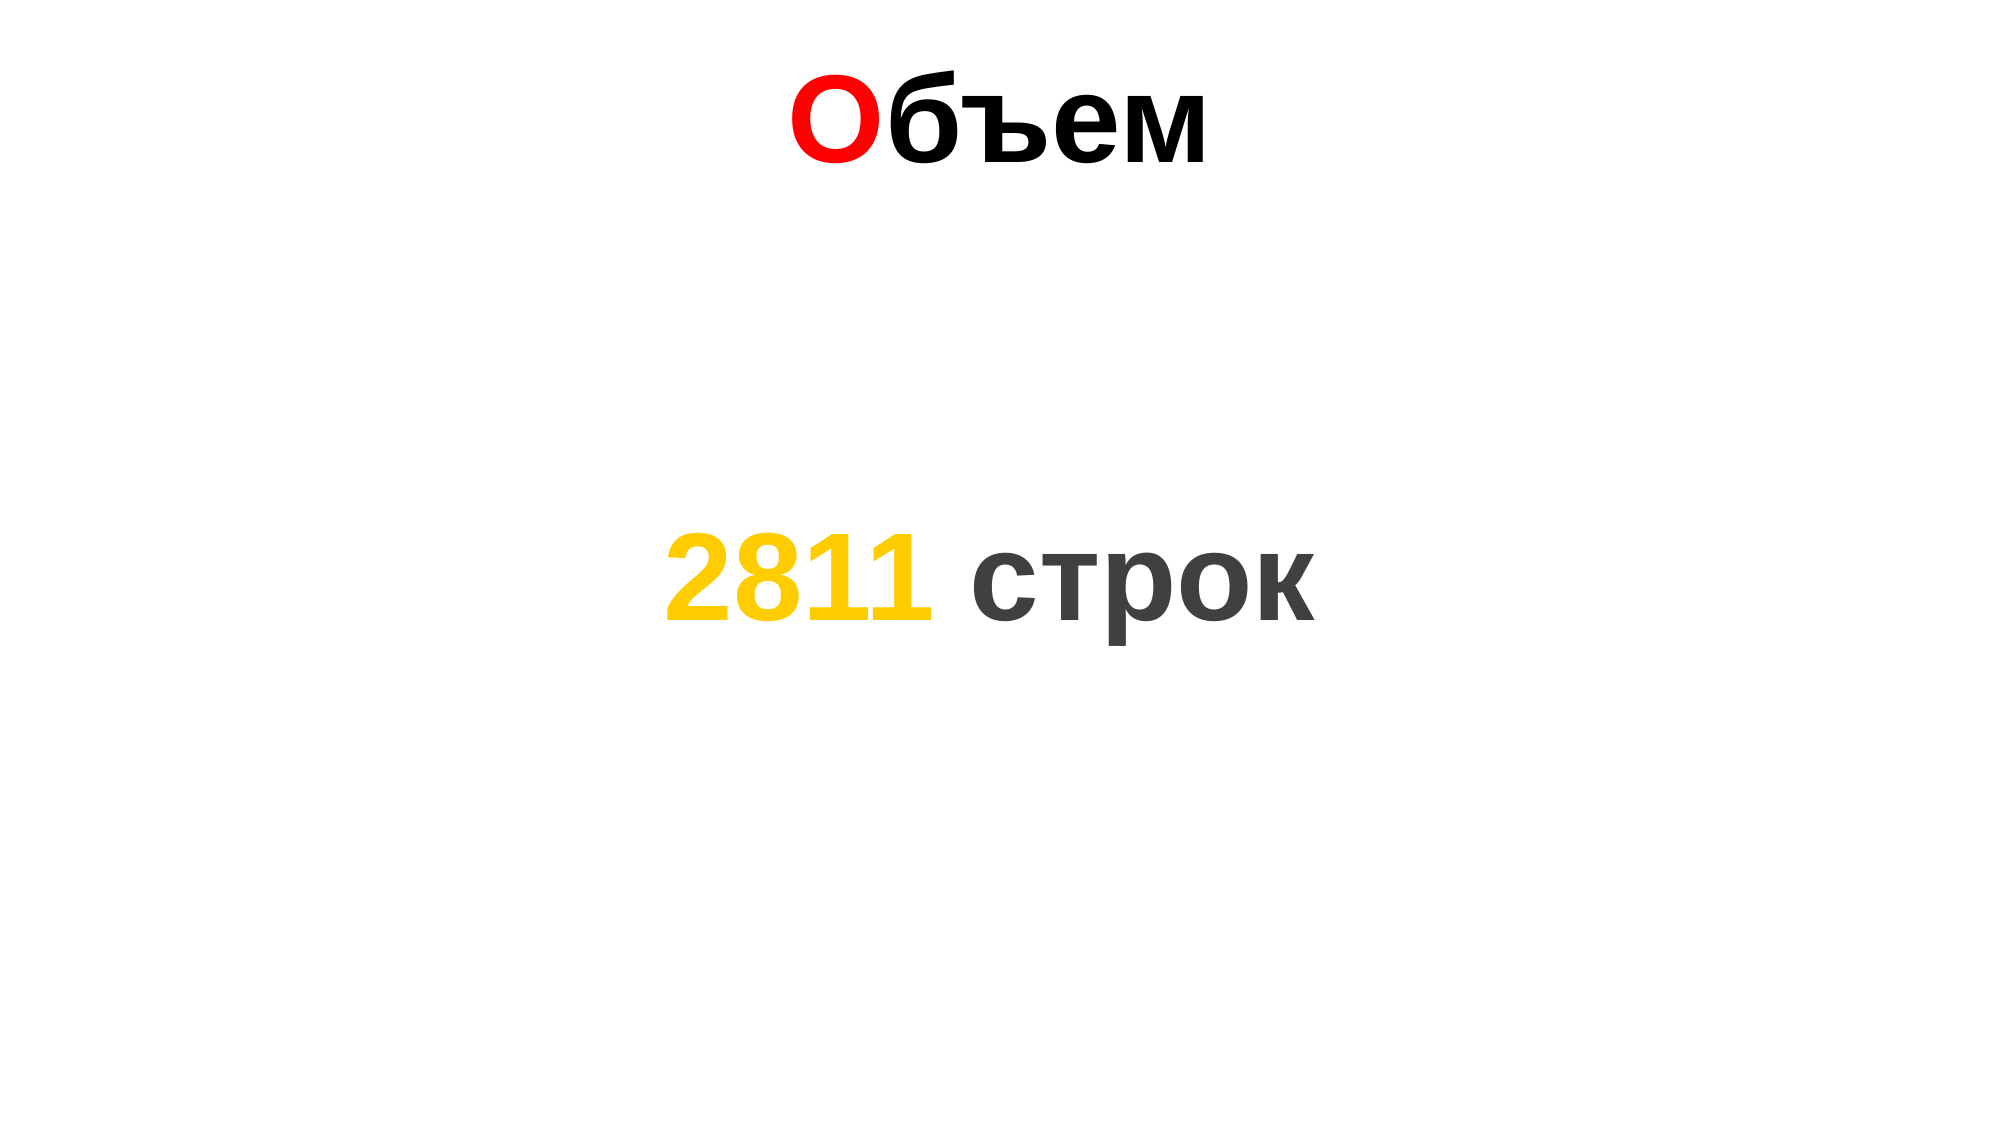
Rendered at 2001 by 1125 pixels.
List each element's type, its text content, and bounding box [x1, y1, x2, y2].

text_box Объем [772, 30, 1228, 196]
text_box 2811 строк [648, 487, 1331, 653]
